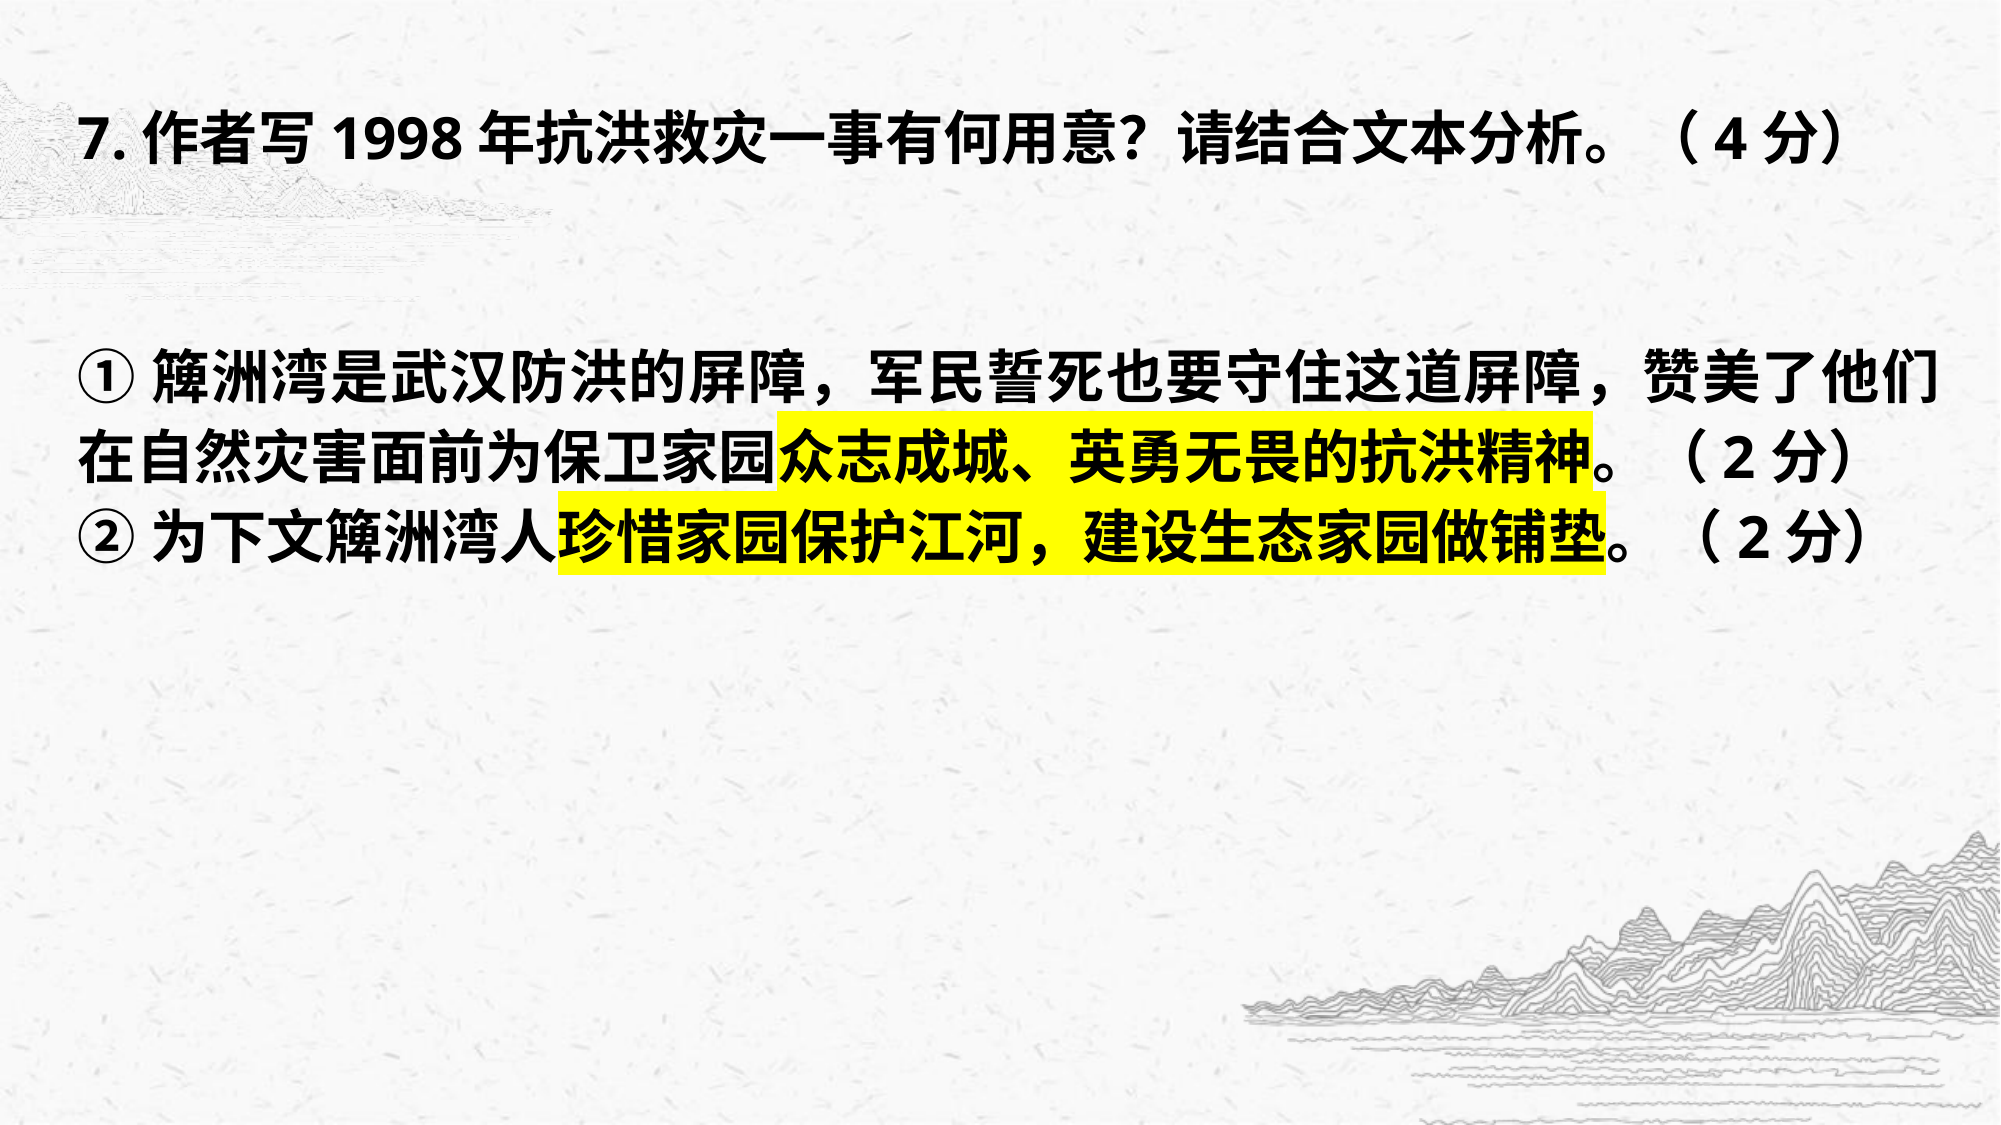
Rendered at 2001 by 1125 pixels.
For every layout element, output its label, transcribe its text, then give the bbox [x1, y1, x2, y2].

text_box 7.作者写1998年抗洪救灾一事有何用意？请结合文本分析。（4分） ①簰洲湾是武汉防洪的屏障，军民誓死也要守住这道屏障，赞美了他们在自然灾害面前为保卫家园众志成城、英勇无畏的抗洪精神。（2分） ②为下文簰洲湾人珍惜家园保护江河，建设生态家园做铺垫。（2分） [63, 84, 1955, 867]
picture [0, 0, 2000, 1125]
